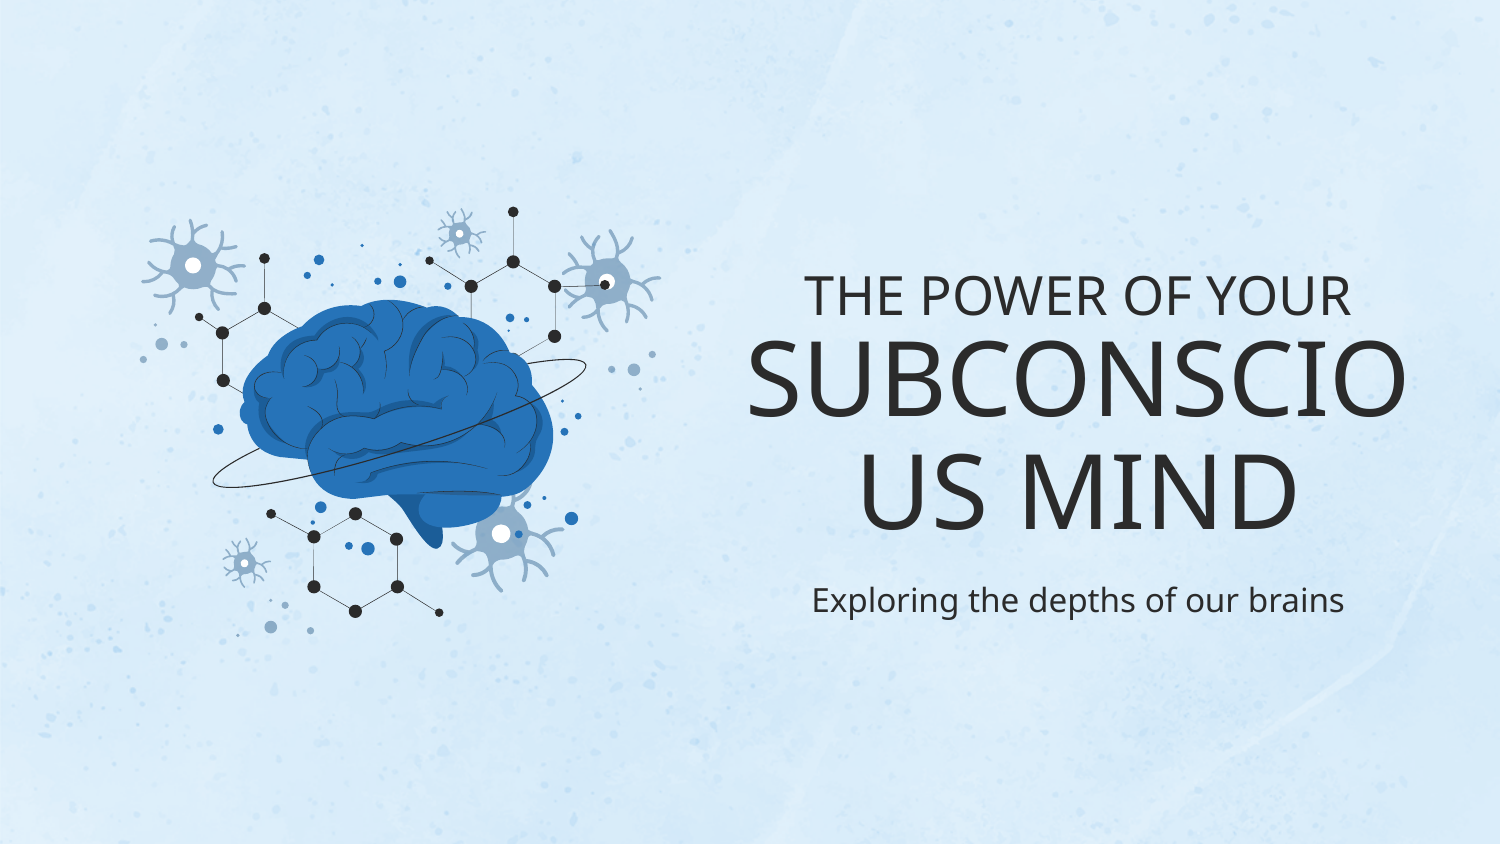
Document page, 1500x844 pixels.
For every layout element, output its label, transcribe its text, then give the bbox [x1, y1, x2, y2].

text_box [139, 206, 662, 638]
subtitle Exploring the depths of our brains [762, 564, 1395, 636]
title THE POWER OF YOUR SUBCONSCIOUS MIND [695, 178, 1463, 567]
